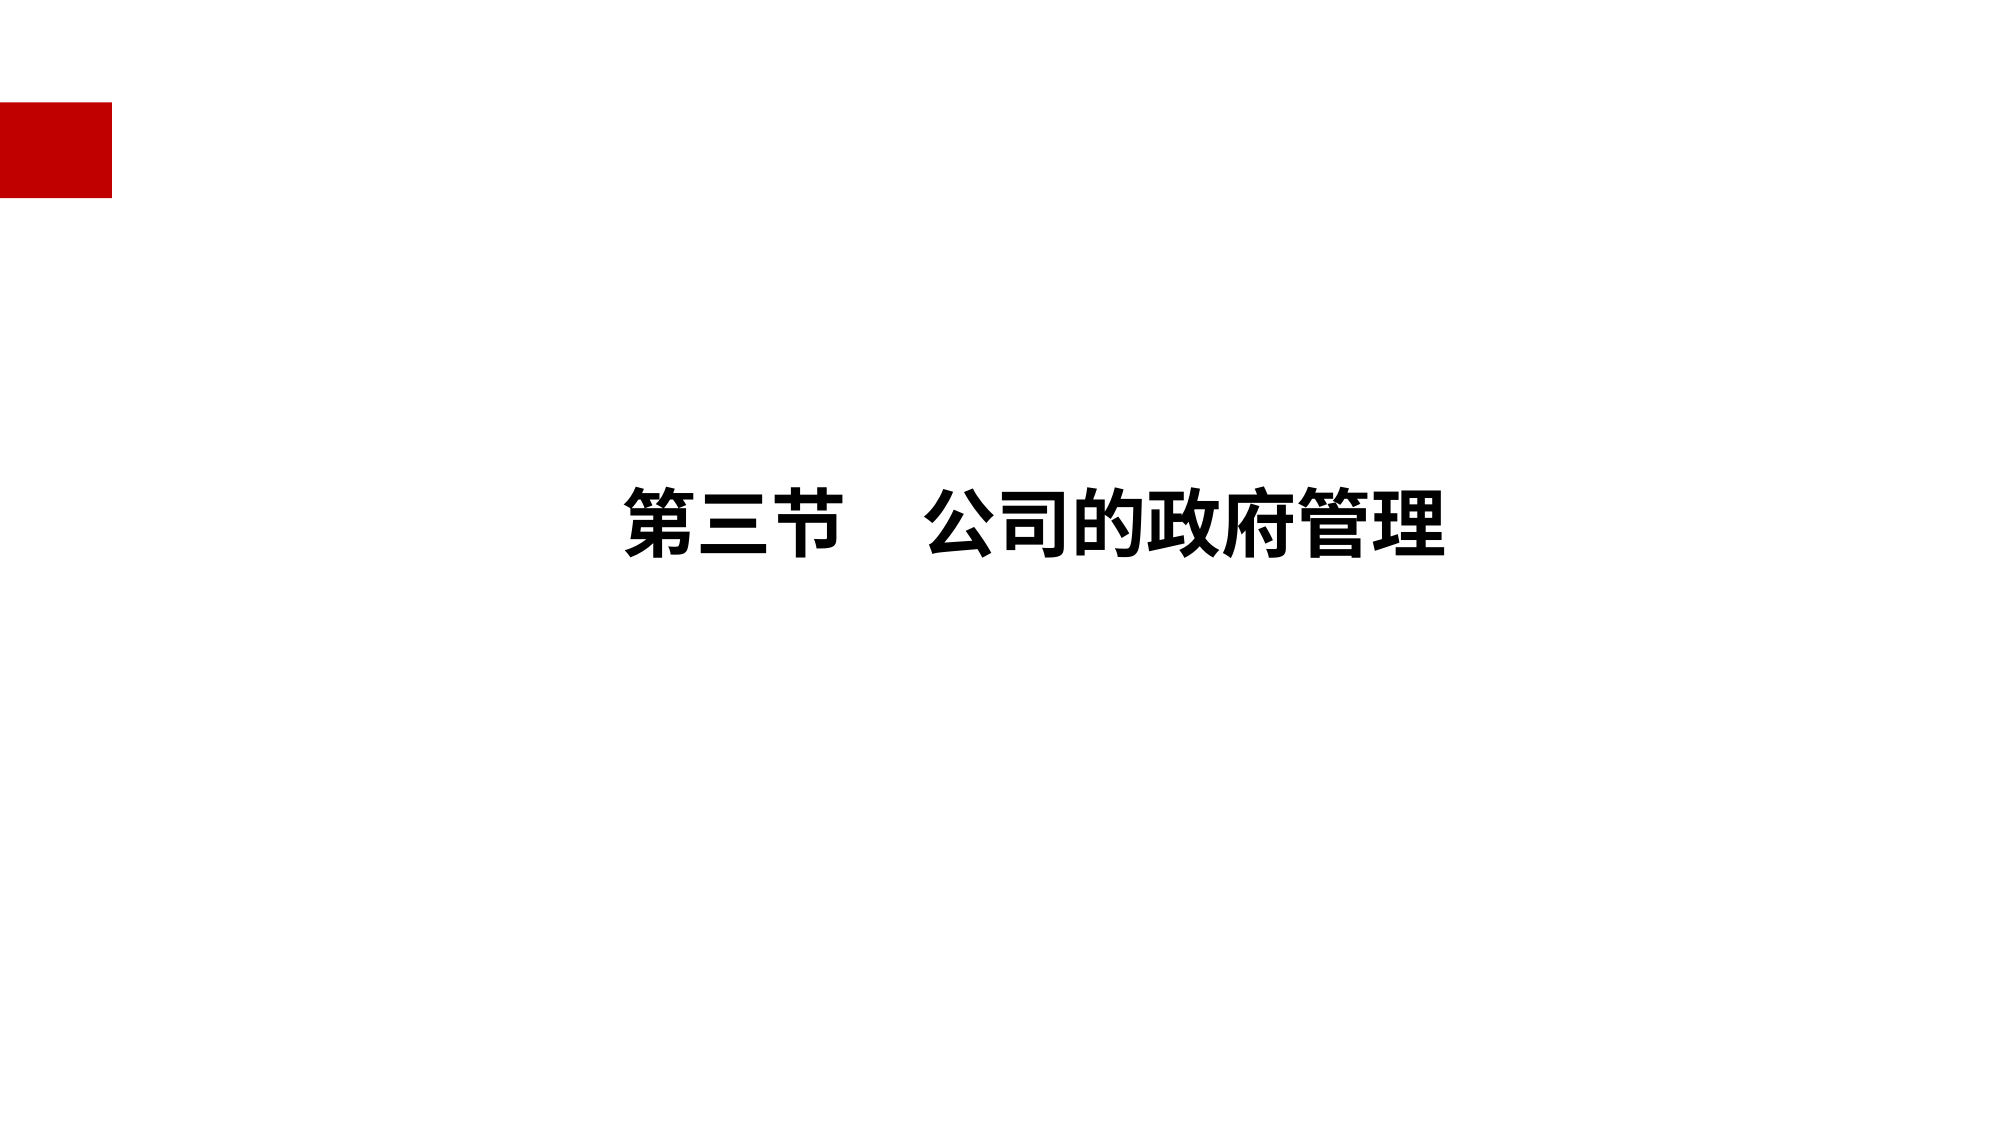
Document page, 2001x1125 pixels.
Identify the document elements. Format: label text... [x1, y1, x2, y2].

text_box 第三节 公司的政府管理 [539, 468, 1461, 574]
